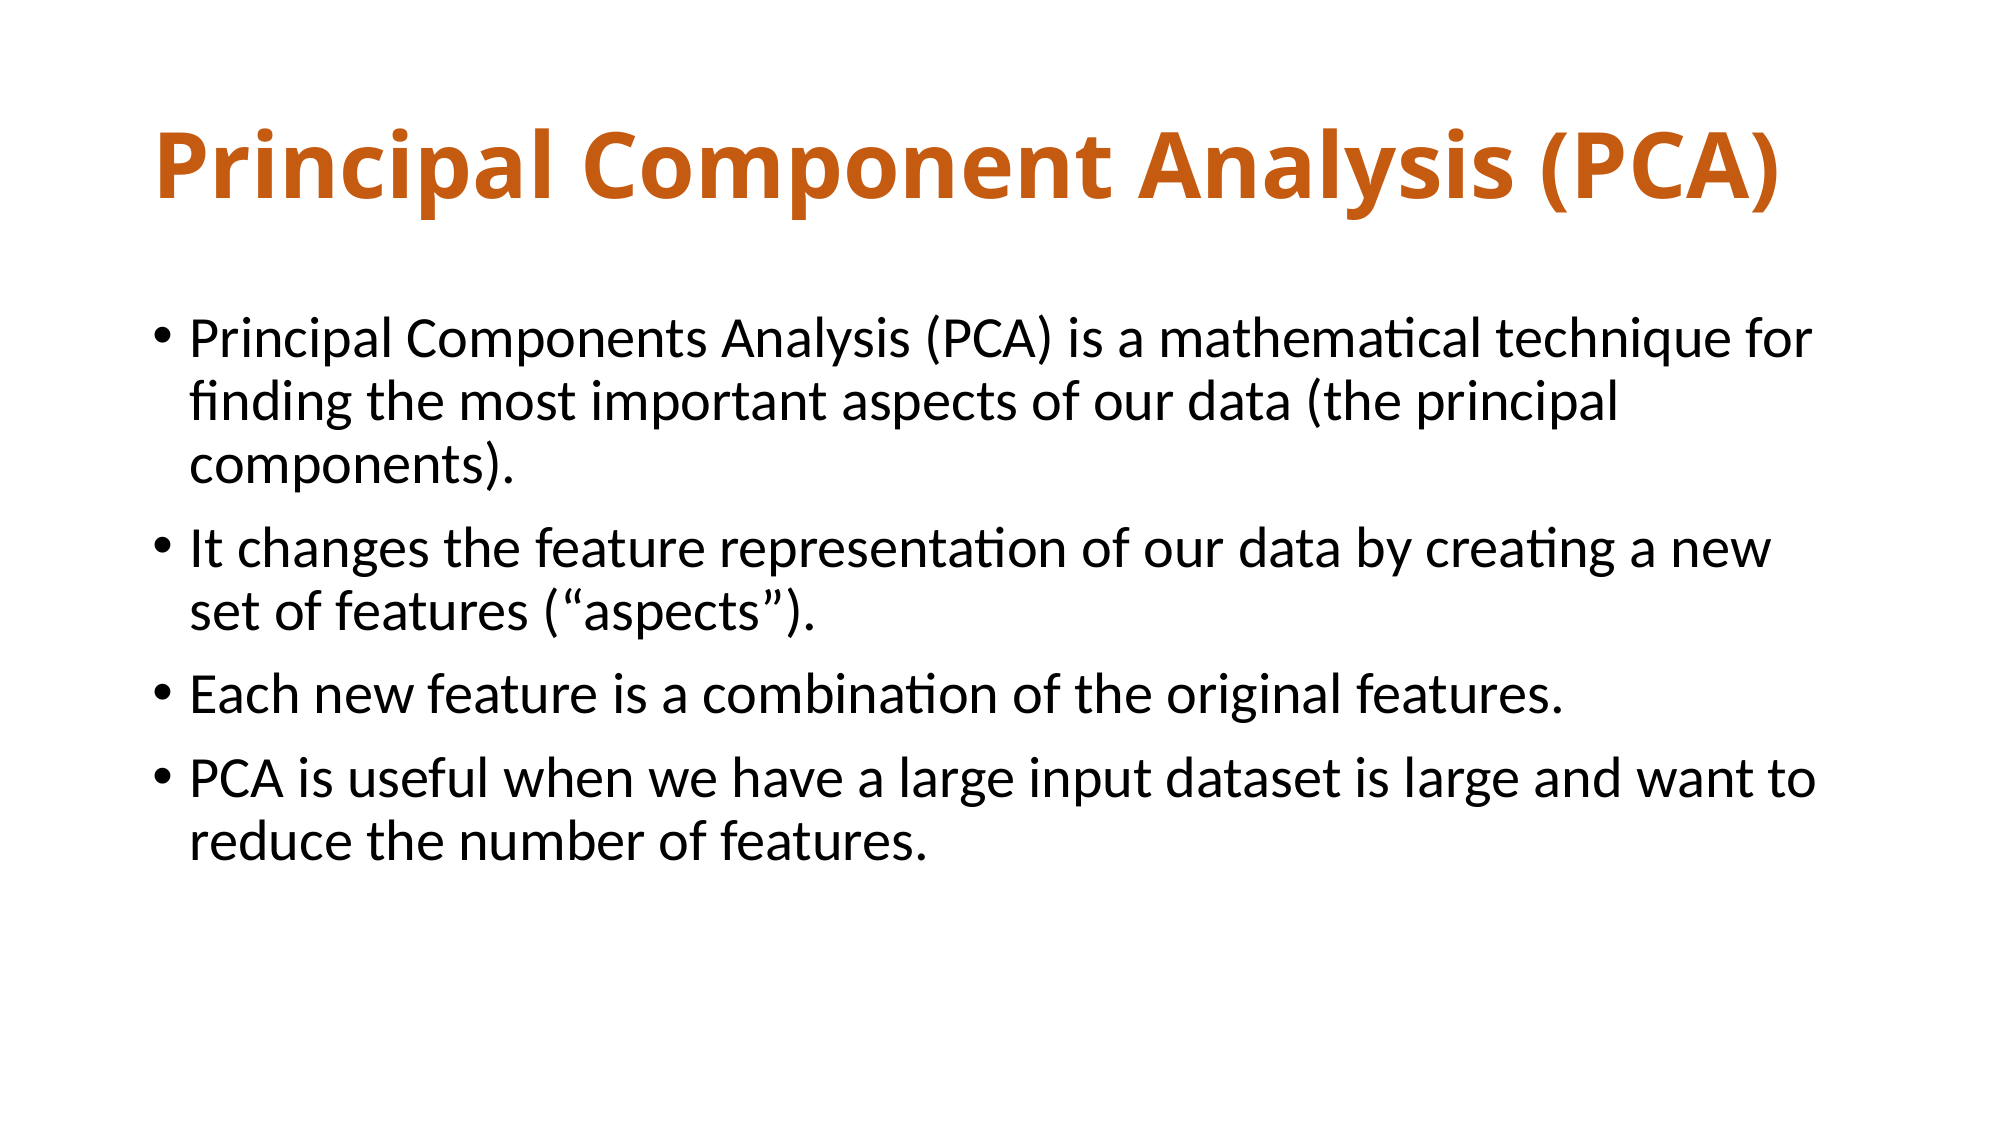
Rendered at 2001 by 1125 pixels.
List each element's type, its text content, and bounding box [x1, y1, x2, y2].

title Principal Component Analysis (PCA) [137, 59, 1863, 278]
list Principal Components Analysis (PCA) is a mathematical technique for finding the most important aspects of our data (the principal components). It changes the feature representation of our data by creating a new set of features (“aspects”). Each new feature is a combination of the original features. PCA is useful when we have a large input dataset is large and want to reduce the number of features. [137, 299, 1863, 1014]
